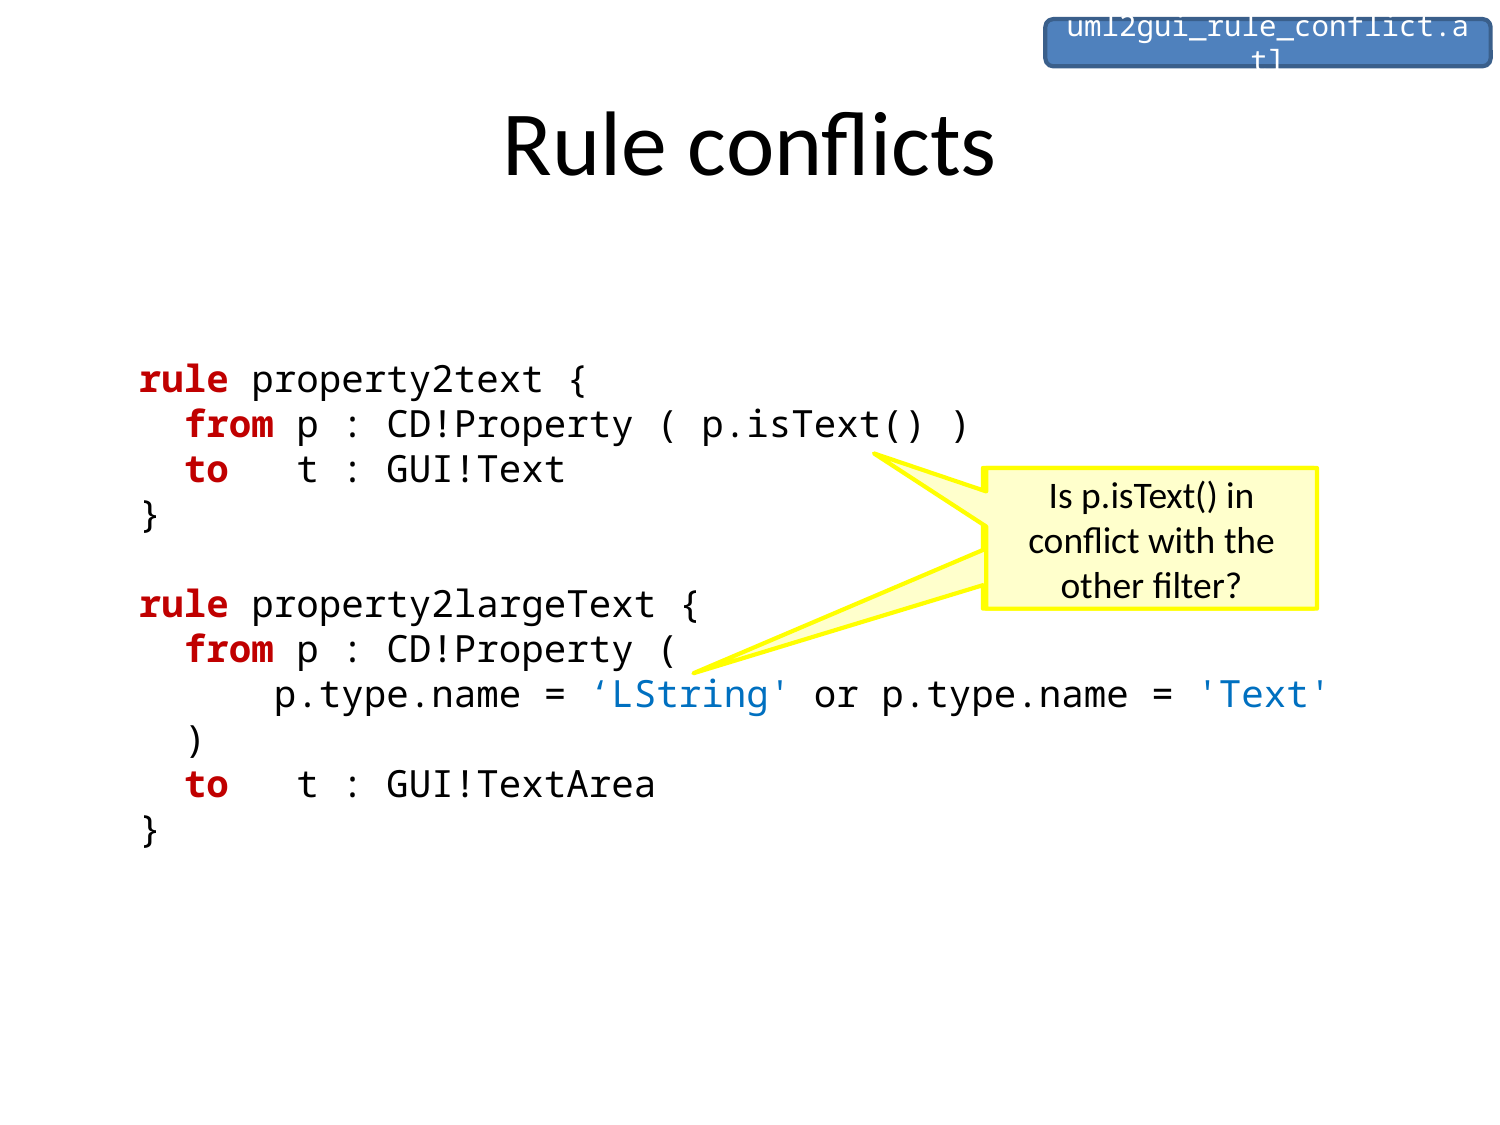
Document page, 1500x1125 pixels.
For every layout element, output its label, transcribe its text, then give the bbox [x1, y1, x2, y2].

text_box rule property2text { from p : CD!Property ( p.isText() ) to t : GUI!Text } rule property2largeText { from p : CD!Property ( p.type.name = ‘LString' or p.type.name = 'Text' ) to t : GUI!TextArea } [123, 302, 1425, 858]
title Rule conflicts [75, 45, 1425, 233]
text_box Is p.isText() in conflict with the other filter? [872, 451, 1320, 611]
text_box uml2gui_rule_conflict.atl [1043, 16, 1493, 69]
